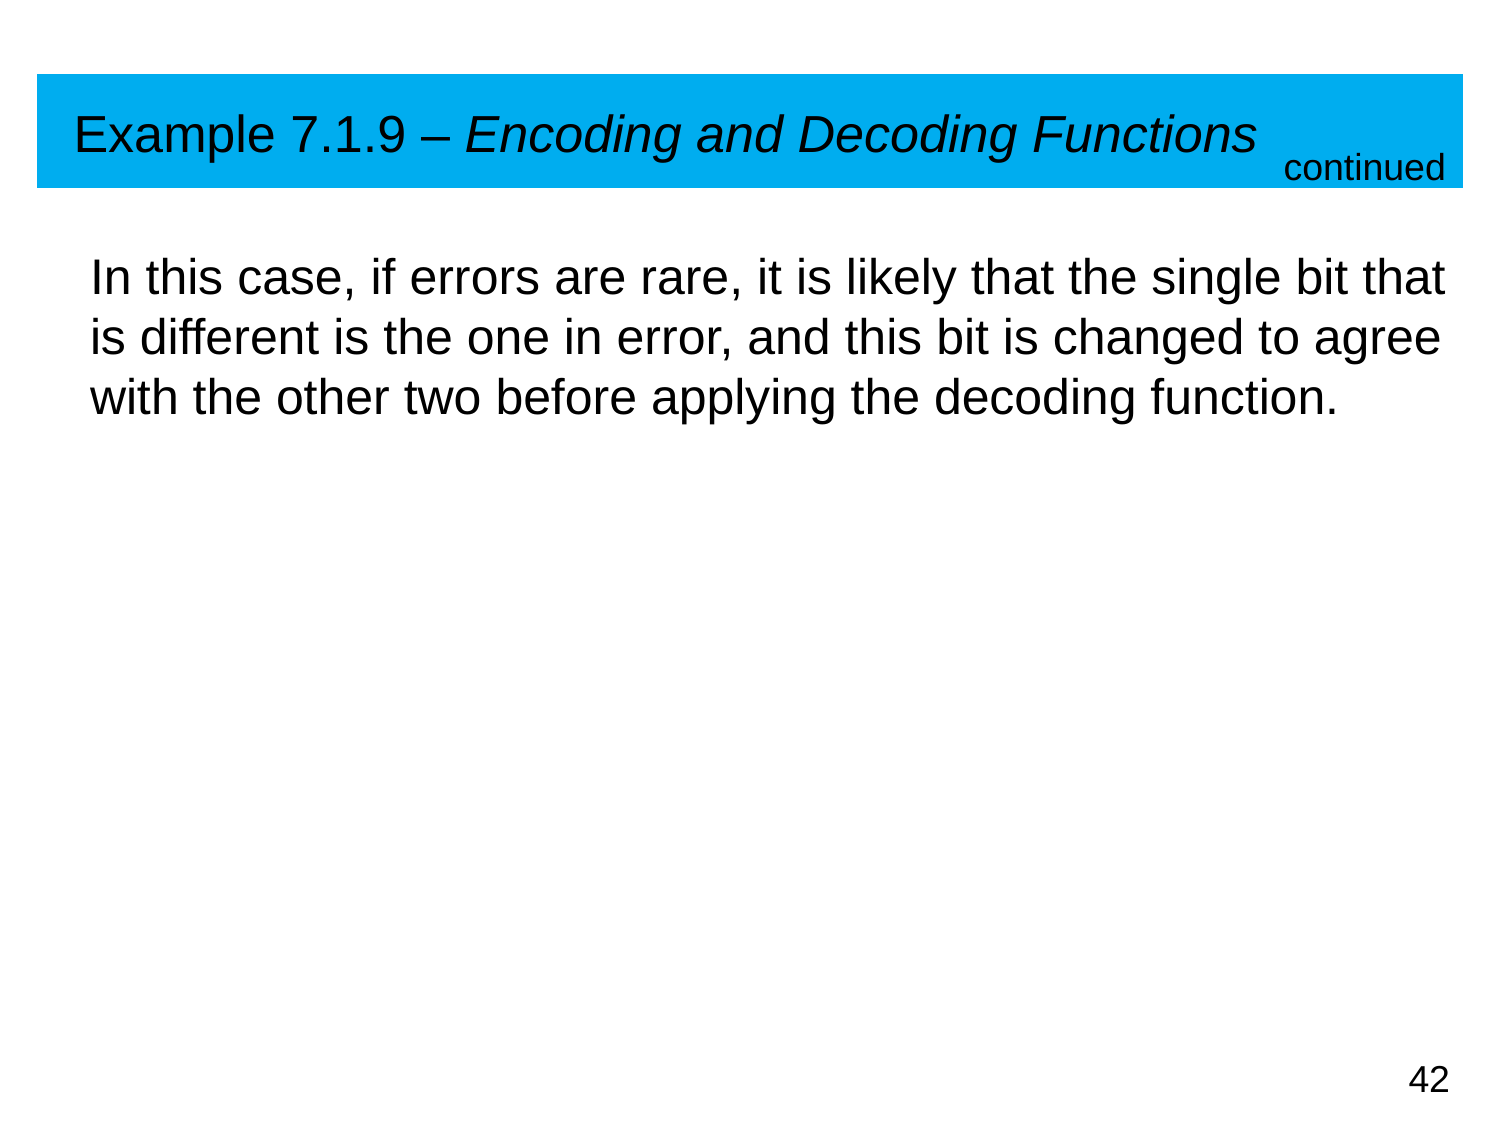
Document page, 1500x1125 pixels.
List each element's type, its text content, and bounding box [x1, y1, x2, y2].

title Example 7.1.9 – Encoding and Decoding Functions [58, 37, 1408, 225]
list continued [1268, 135, 1463, 206]
list In this case, if errors are rare, it is likely that the single bit that is different is the one in error, and this bit is changed to agree with the other two before applying the decoding function. [75, 237, 1463, 450]
